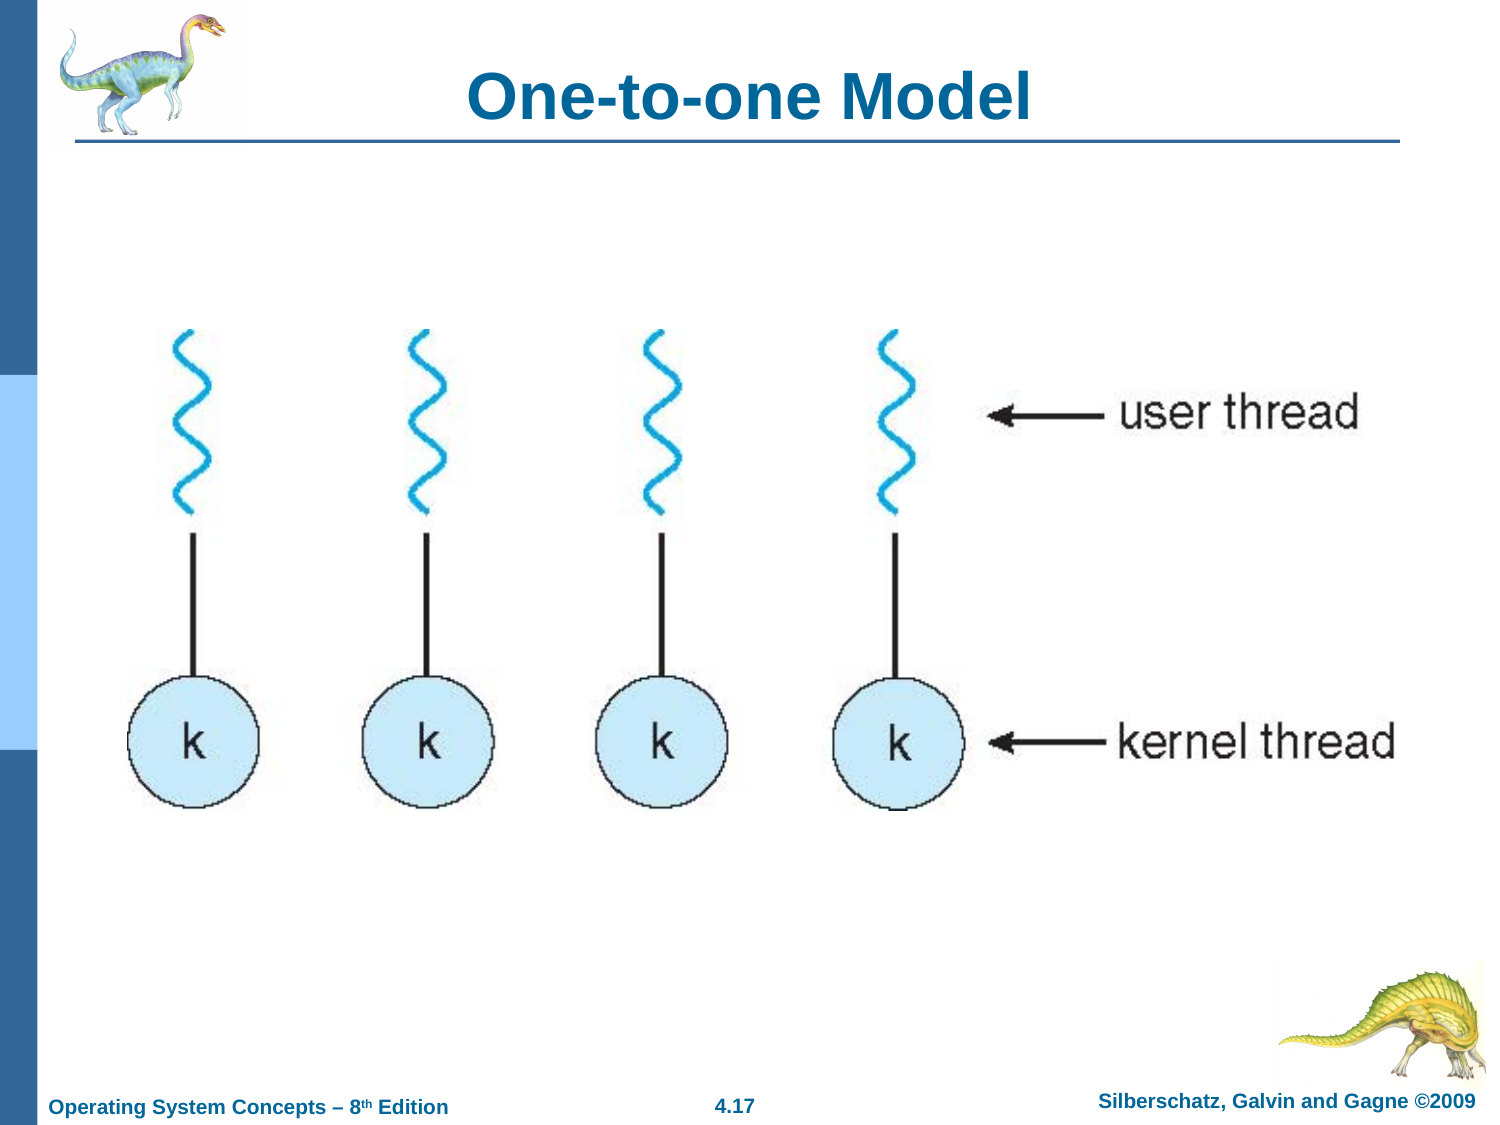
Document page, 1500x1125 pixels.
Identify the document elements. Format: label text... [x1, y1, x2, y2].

picture [1275, 959, 1486, 1090]
picture [127, 329, 1398, 812]
picture [1415, 1093, 1423, 1098]
picture [46, 0, 244, 149]
title One-to-one Model [74, 45, 1426, 141]
